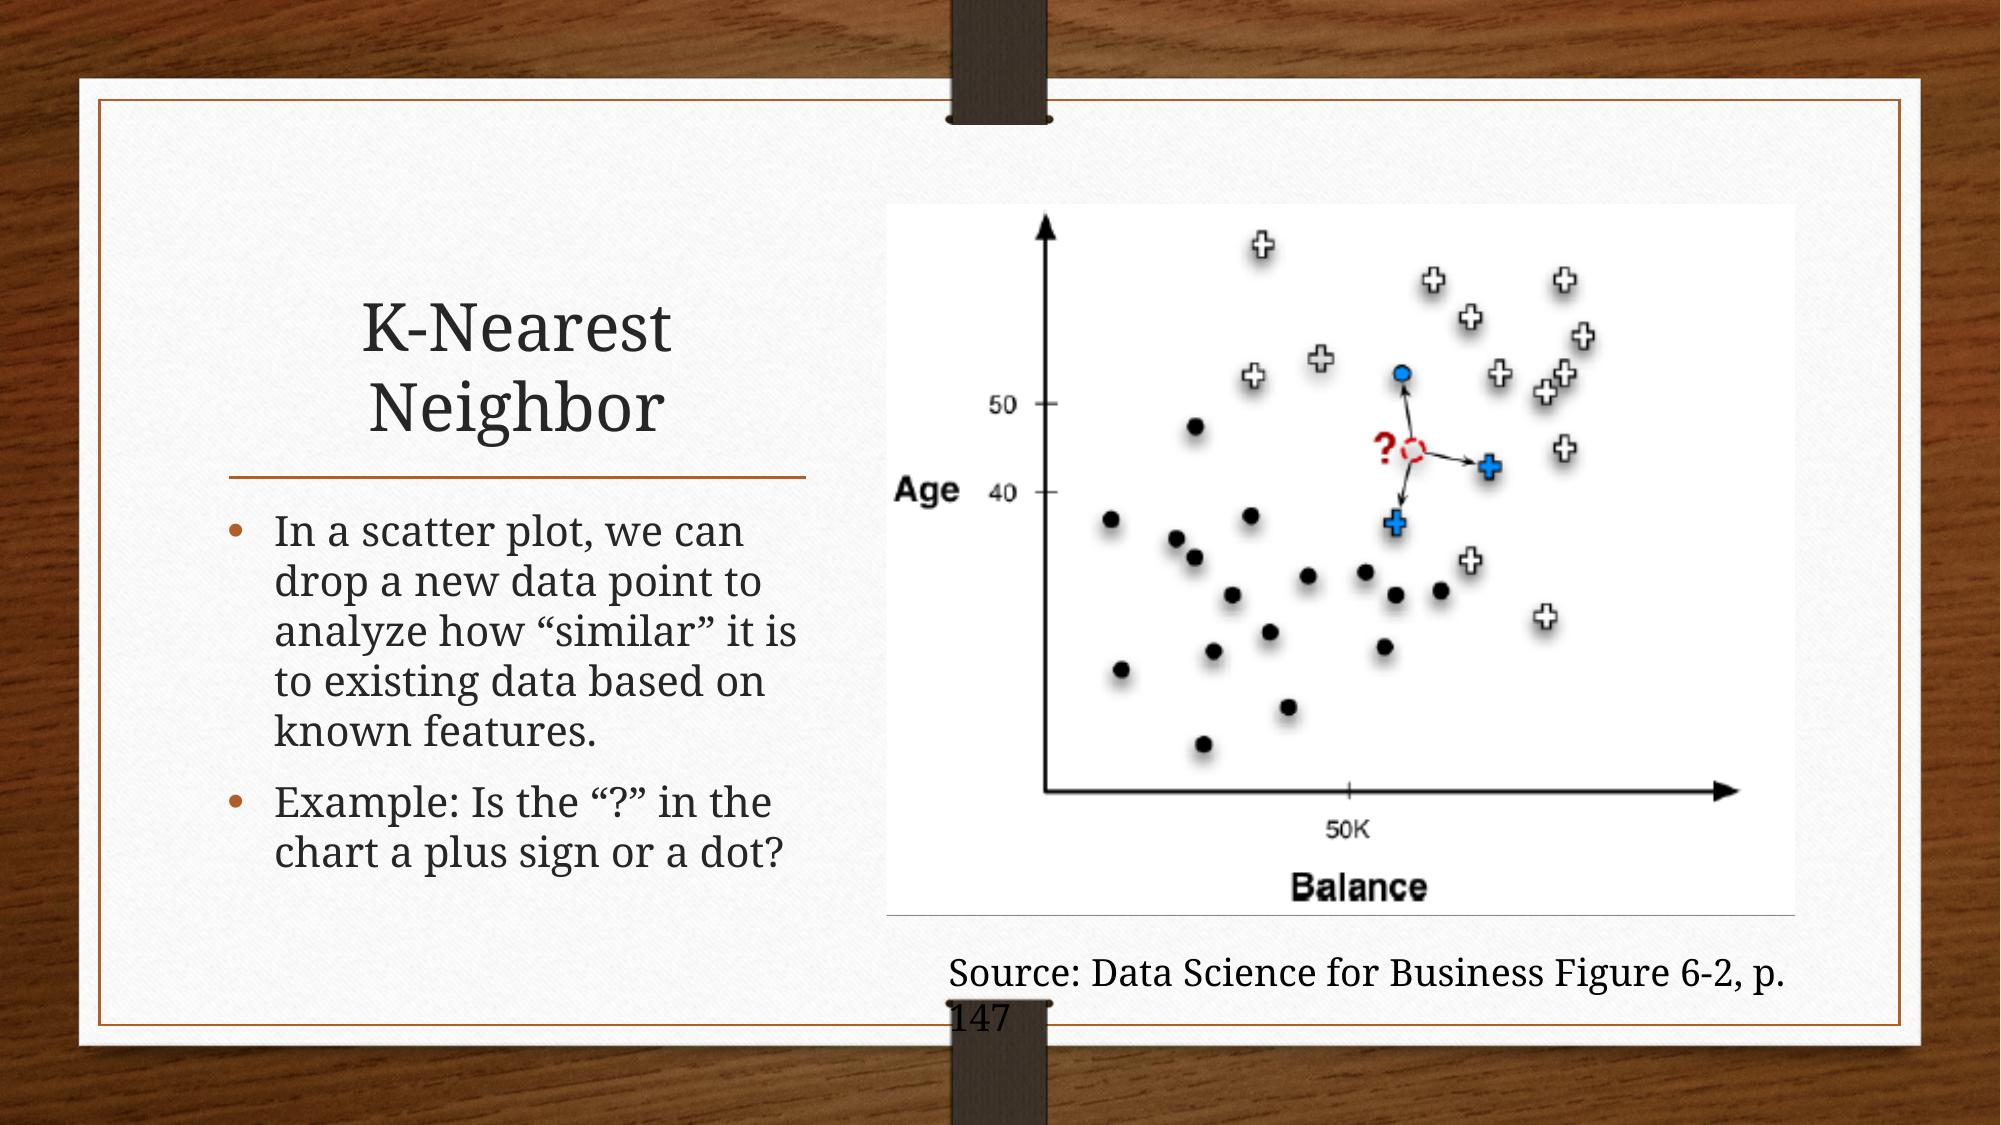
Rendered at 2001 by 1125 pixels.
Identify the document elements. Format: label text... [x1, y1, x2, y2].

title K-Nearest Neighbor [212, 227, 823, 453]
picture [0, 0, 948, 1125]
picture [101, 0, 2001, 1125]
text_box Source: Data Science for Business Figure 6-2, p. 147 [933, 941, 1836, 1047]
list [886, 204, 1796, 916]
list In a scatter plot, we can drop a new data point to analyze how “similar” it is to existing data based on known features. Example: Is the “?” in the chart a plus sign or a dot? [212, 497, 823, 898]
